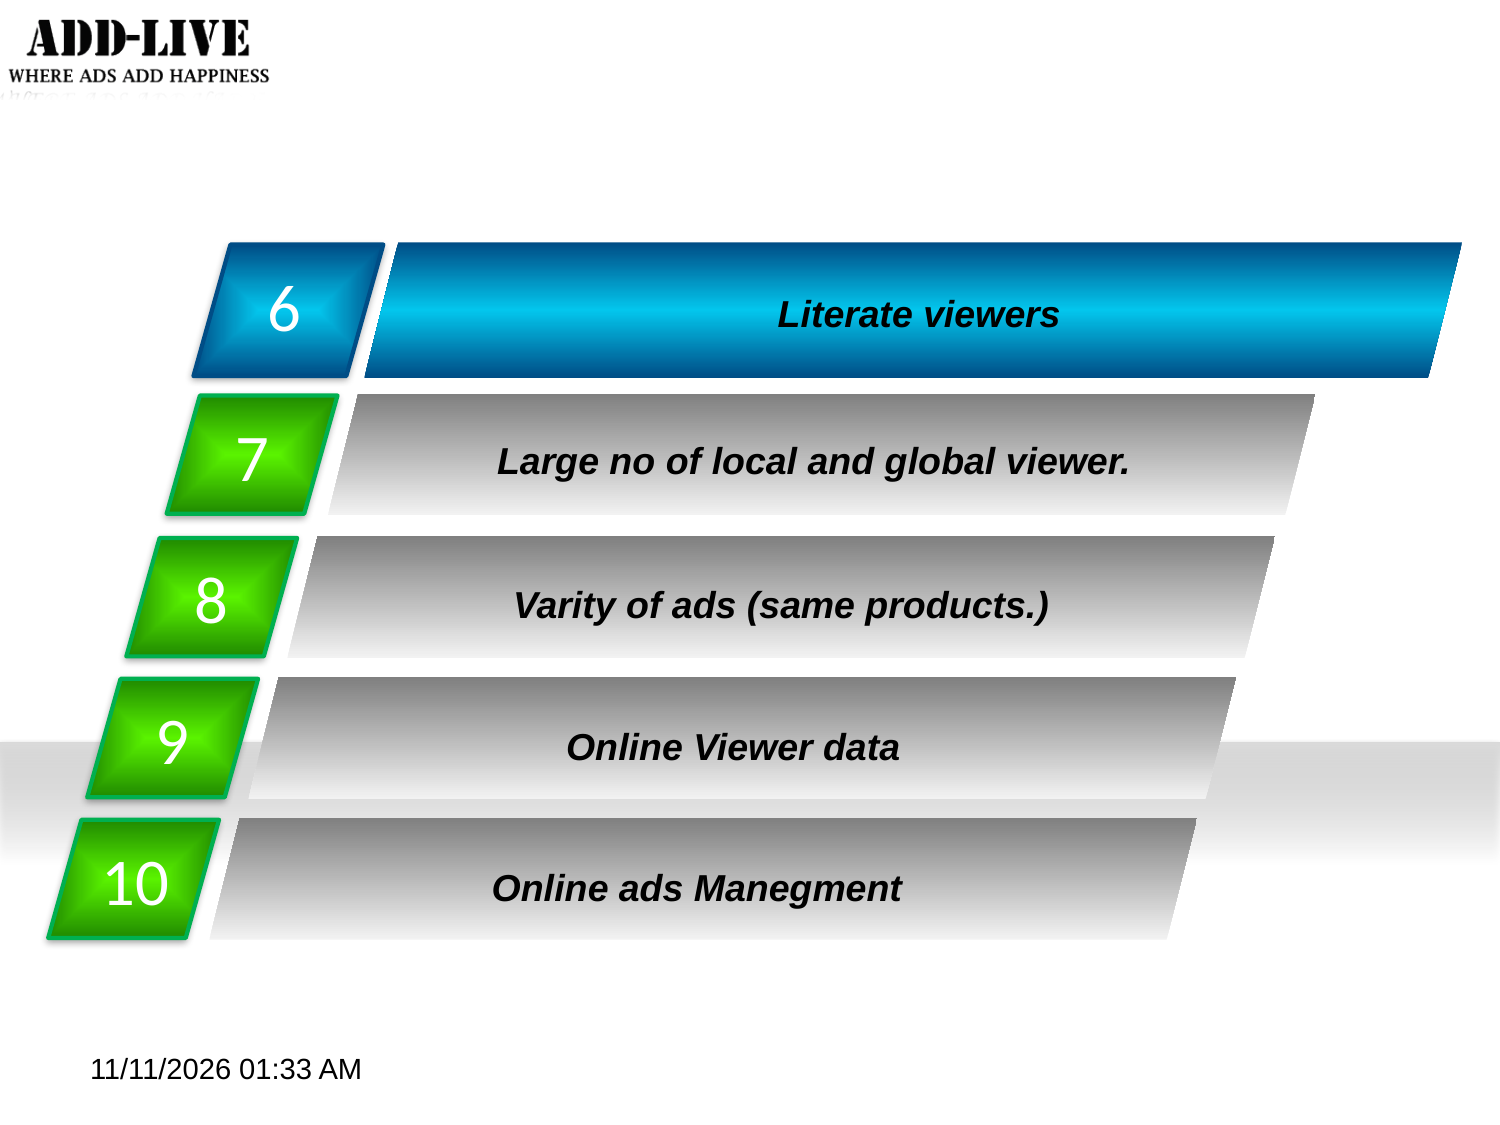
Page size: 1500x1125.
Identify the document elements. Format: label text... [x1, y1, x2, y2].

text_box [193, 242, 1463, 390]
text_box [86, 678, 259, 798]
text_box Online Viewer data [289, 715, 1177, 776]
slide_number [75, 1042, 425, 1103]
text_box Varity of ads (same products.) [337, 573, 1225, 634]
text_box [341, 397, 1316, 517]
text_box [223, 817, 1198, 941]
text_box [262, 676, 1237, 800]
text_box Online ads Manegment [253, 856, 1141, 916]
picture [0, 0, 283, 101]
text_box [301, 535, 1276, 659]
text_box Large no of local and global viewer. [370, 429, 1258, 490]
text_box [166, 395, 338, 514]
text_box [126, 537, 298, 657]
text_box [47, 819, 220, 939]
